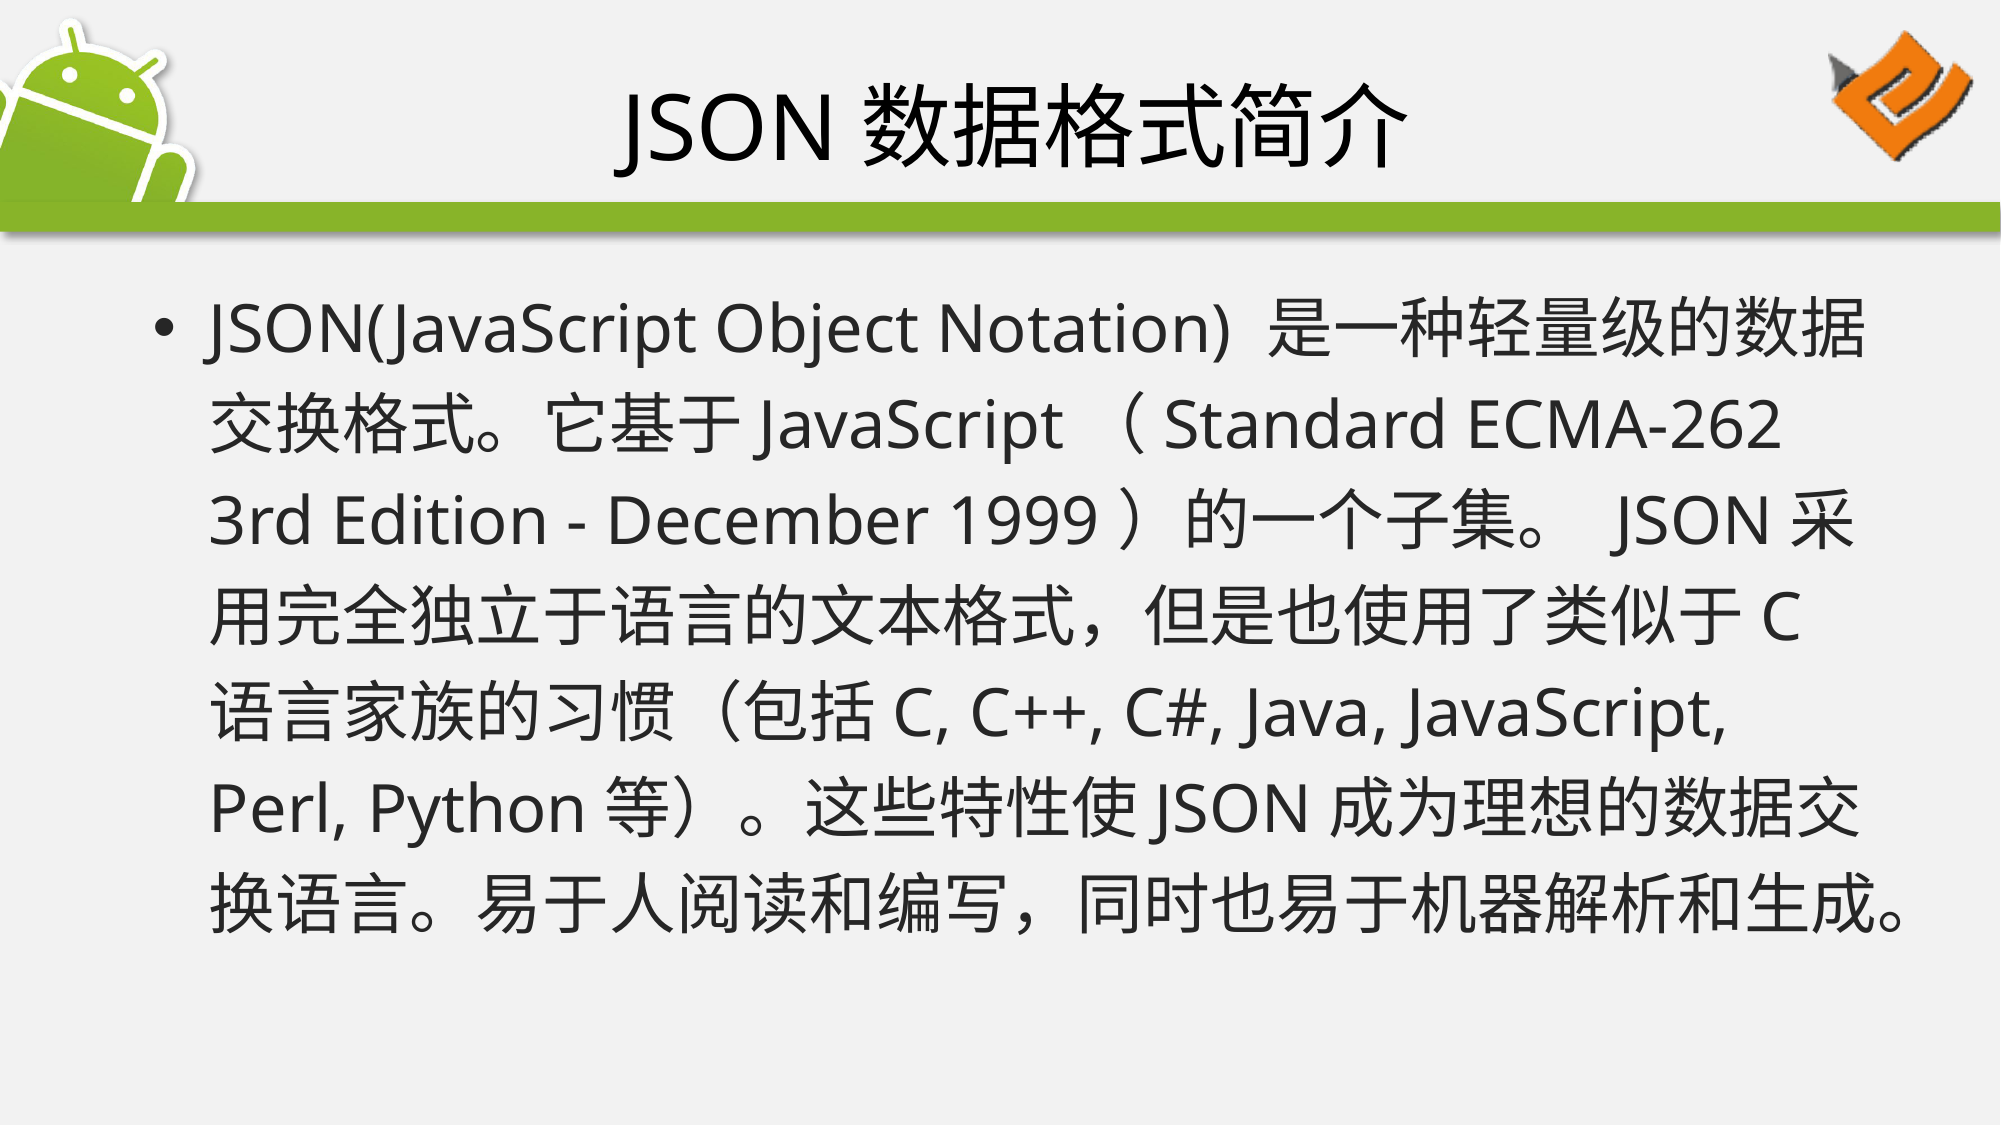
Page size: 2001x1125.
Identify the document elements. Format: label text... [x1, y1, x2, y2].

title JSON数据格式简介 [208, 45, 1824, 203]
list JSON(JavaScript Object Notation) 是一种轻量级的数据交换格式。它基于JavaScript（Standard ECMA-262 3rd Edition - December 1999）的一个子集。 JSON采用完全独立于语言的文本格式，但是也使用了类似于C语言家族的习惯（包括C, C++, C#, Java, JavaScript, Perl, Python等）。这些特性使JSON成为理想的数据交换语言。易于人阅读和编写，同时也易于机器解析和生成。 [137, 262, 1900, 1005]
picture [0, 7, 209, 202]
picture [1828, 30, 1973, 161]
